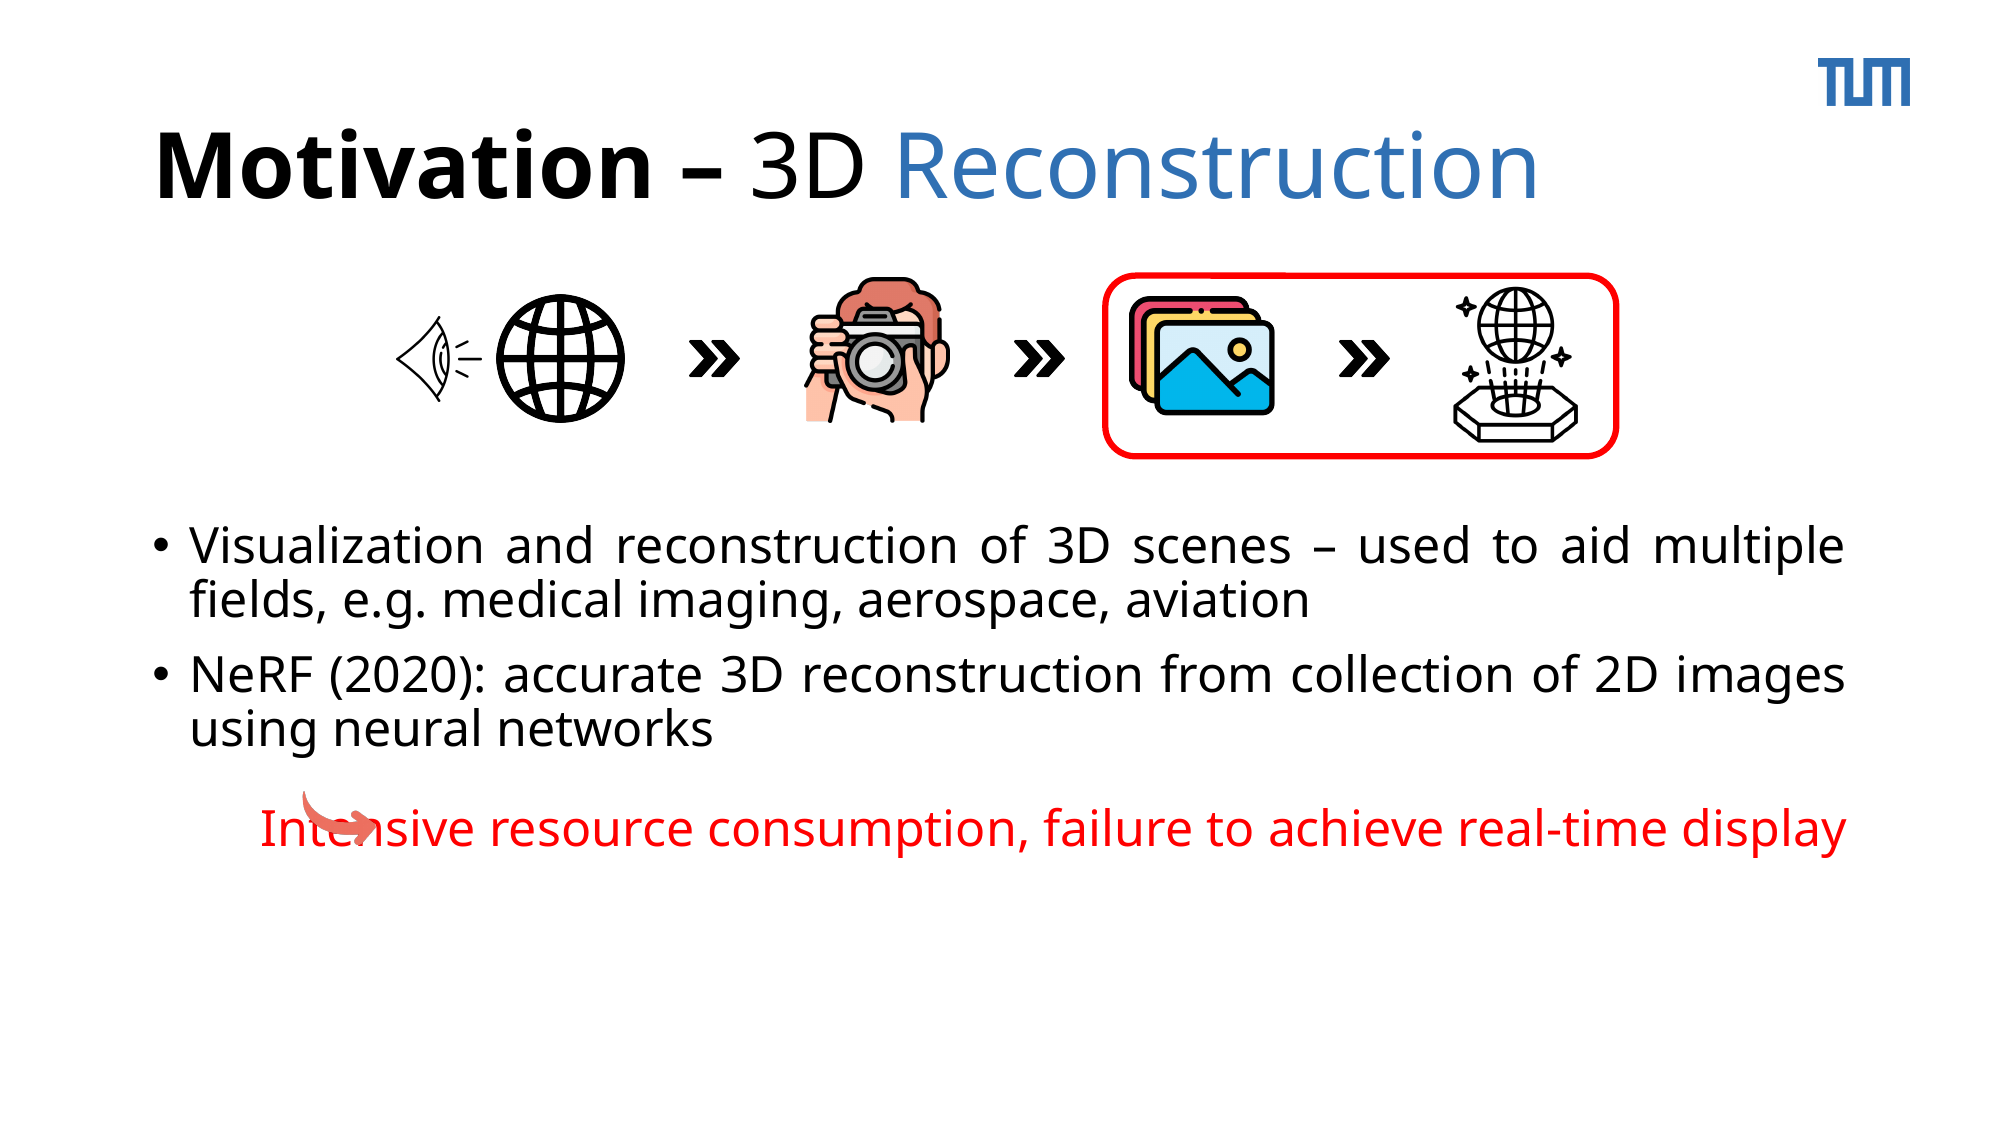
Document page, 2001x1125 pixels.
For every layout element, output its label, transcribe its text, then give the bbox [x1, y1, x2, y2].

text_box [1604, 279, 1618, 453]
picture [1817, 57, 1910, 107]
list Visualization and reconstruction of 3D scenes – used to aid multiple fields, e.g. medical imaging, aerospace, aviation NeRF (2020): accurate 3D reconstruction from collection of 2D images using neural networks [137, 512, 1863, 785]
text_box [136, 785, 1863, 1125]
title Motivation – 3D Reconstruction [137, 59, 1863, 278]
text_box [396, 276, 1604, 453]
text_box [1118, 453, 1603, 458]
